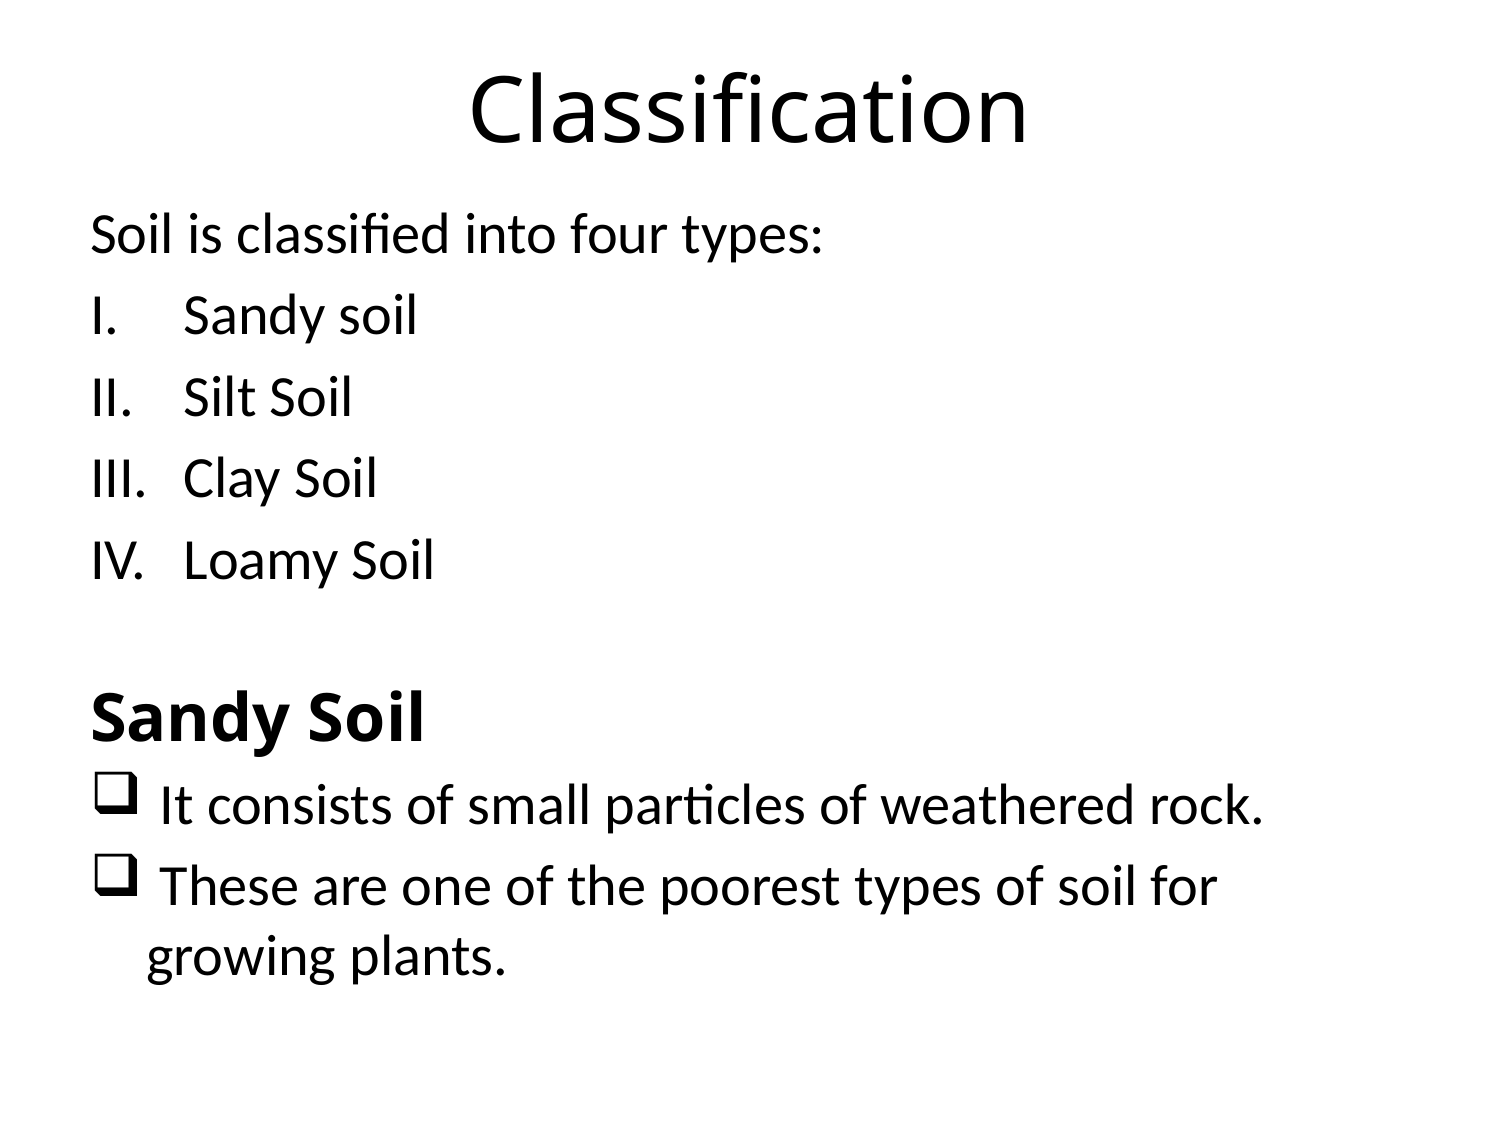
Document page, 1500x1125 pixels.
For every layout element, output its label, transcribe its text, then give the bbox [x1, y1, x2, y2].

list Soil is classified into four types: Sandy soil Silt Soil Clay Soil Loamy Soil Sandy Soil It consists of small particles of weathered rock. These are one of the poorest types of soil for growing plants. [75, 187, 1425, 1063]
title Classification [75, 0, 1425, 187]
